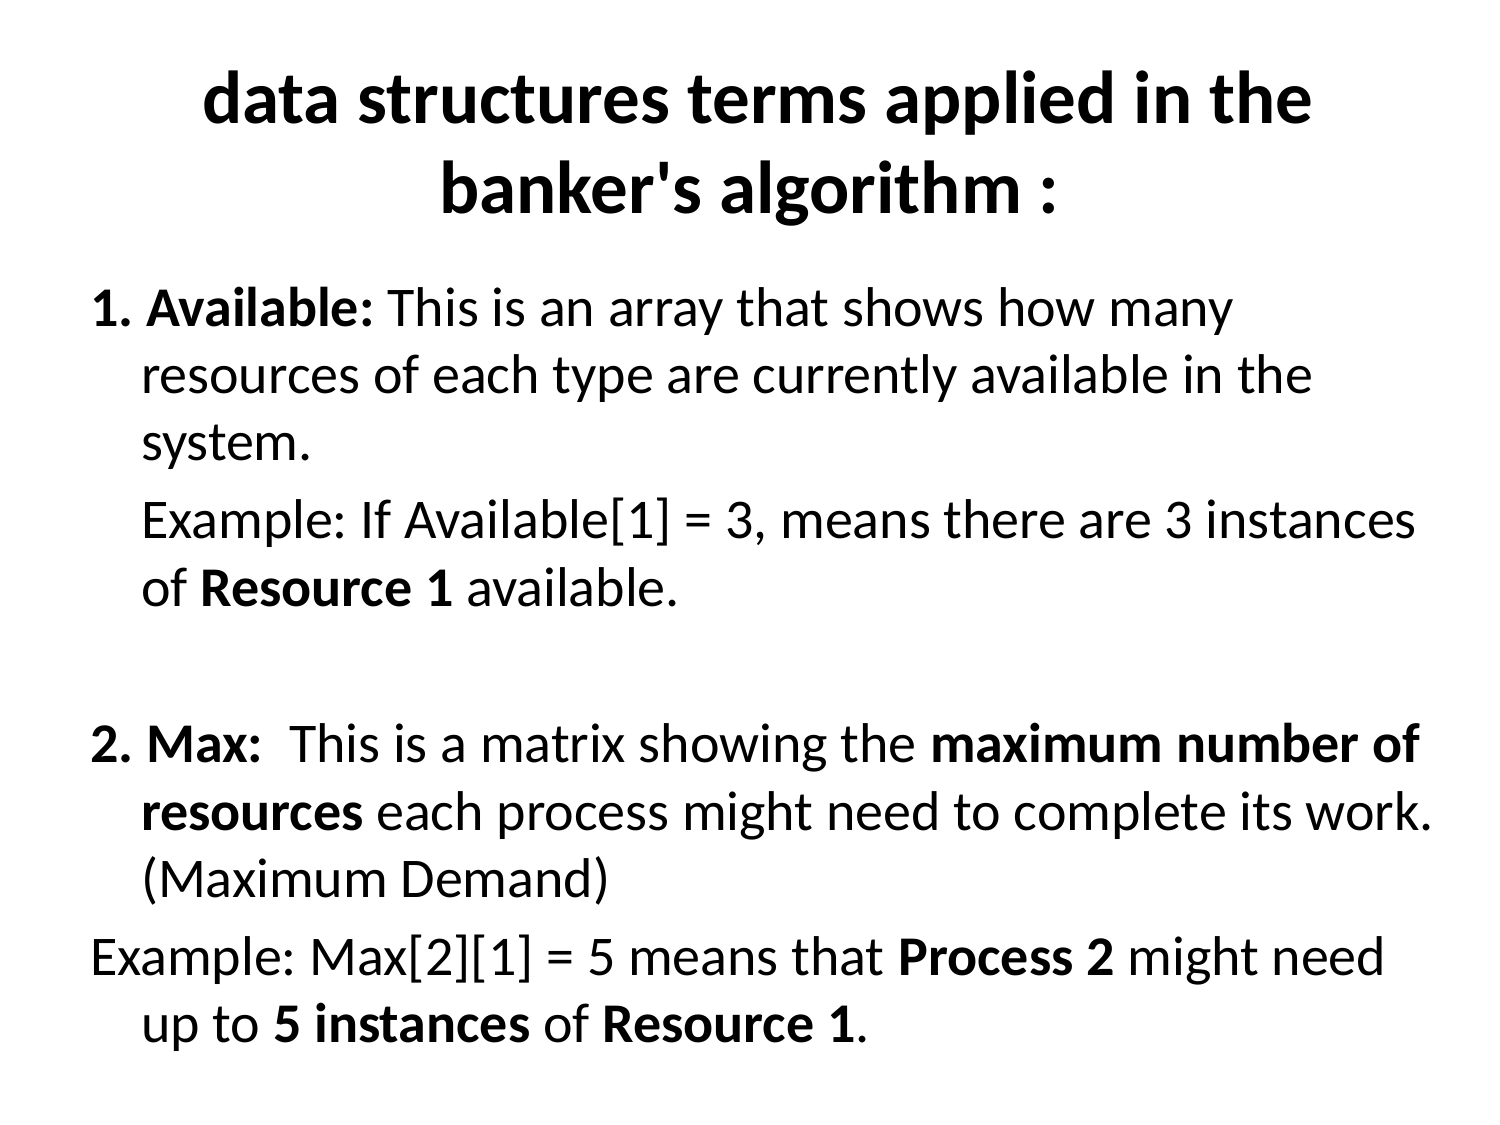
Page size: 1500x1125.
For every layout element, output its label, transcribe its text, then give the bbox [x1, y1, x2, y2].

title data structures terms applied in the banker's algorithm : [75, 45, 1425, 233]
list 1. Available: This is an array that shows how many resources of each type are currently available in the system. Example: If Available[1] = 3, means there are 3 instances of Resource 1 available. 2. Max: This is a matrix showing the maximum number of resources each process might need to complete its work.(Maximum Demand) Example: Max[2][1] = 5 means that Process 2 might need up to 5 instances of Resource 1. [75, 262, 1463, 1063]
